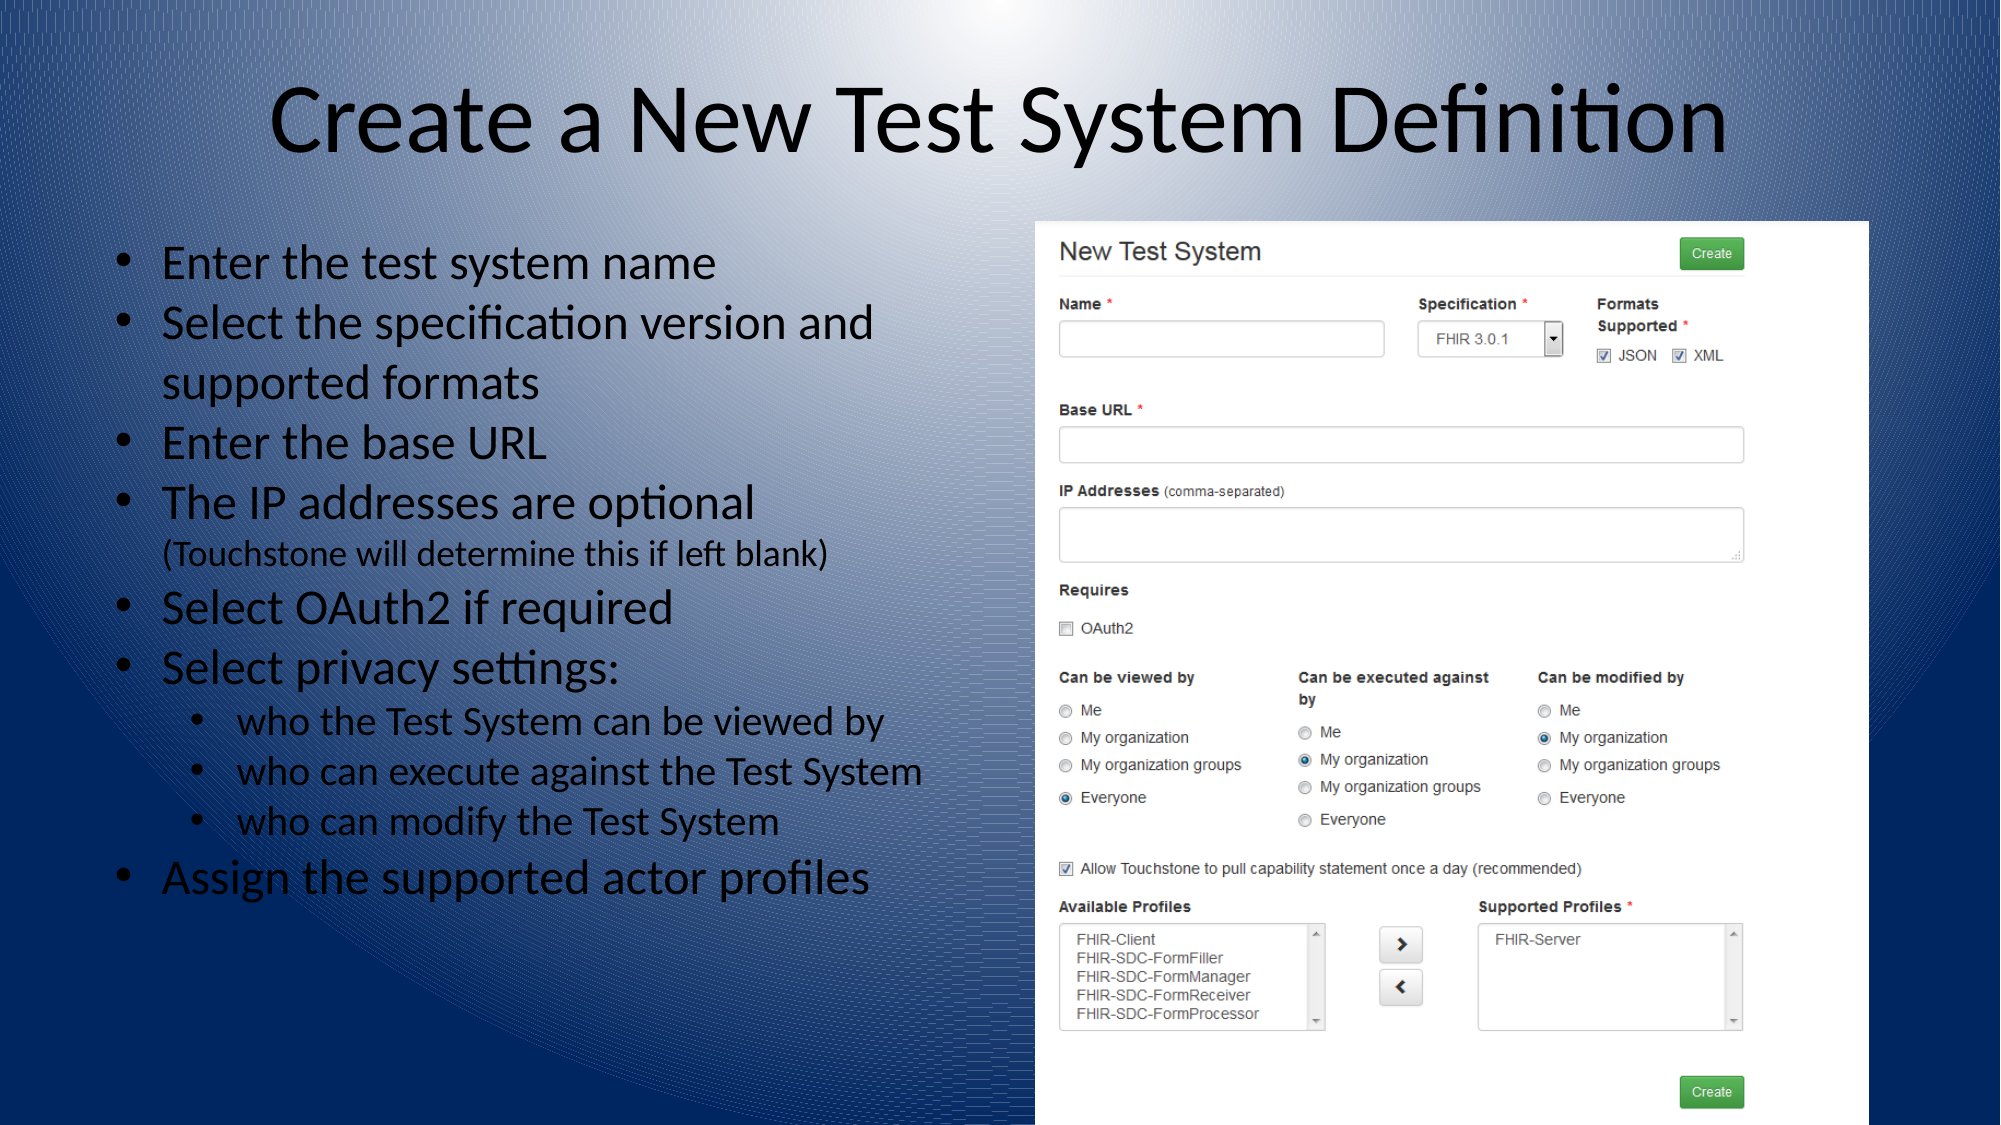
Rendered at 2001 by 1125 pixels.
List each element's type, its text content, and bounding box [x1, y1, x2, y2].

text_box Enter the test system name Select the specification version and supported formats Enter the base URL The IP addresses are optional (Touchstone will determine this if left blank) Select OAuth2 if required Select privacy settings: who the Test System can be viewed by who can execute against the Test System who can modify the Test System Assign the supported actor profiles [99, 221, 964, 912]
picture [1035, 221, 1869, 1125]
title Create a New Test System Definition [99, 37, 1900, 188]
